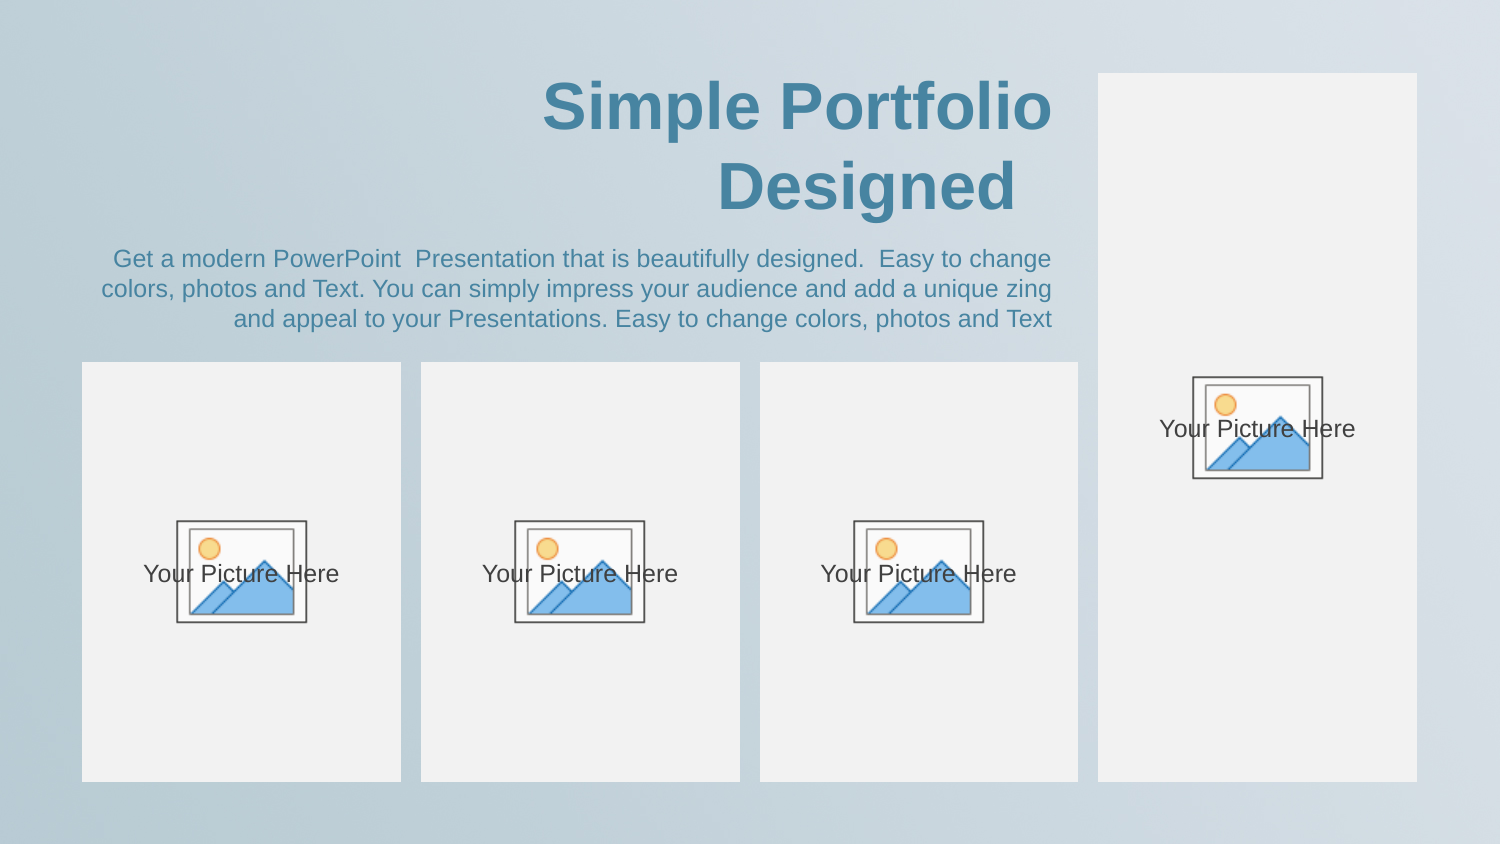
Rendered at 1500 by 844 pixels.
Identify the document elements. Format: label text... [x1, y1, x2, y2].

text_box Simple Portfolio Designed [486, 55, 1069, 233]
picture [0, 0, 1500, 844]
text_box Get a modern PowerPoint Presentation that is beautifully designed. Easy to change colors, photos and Text. You can simply impress your audience and add a unique zing and appeal to your Presentations. Easy to change colors, photos and Text [76, 235, 1069, 340]
